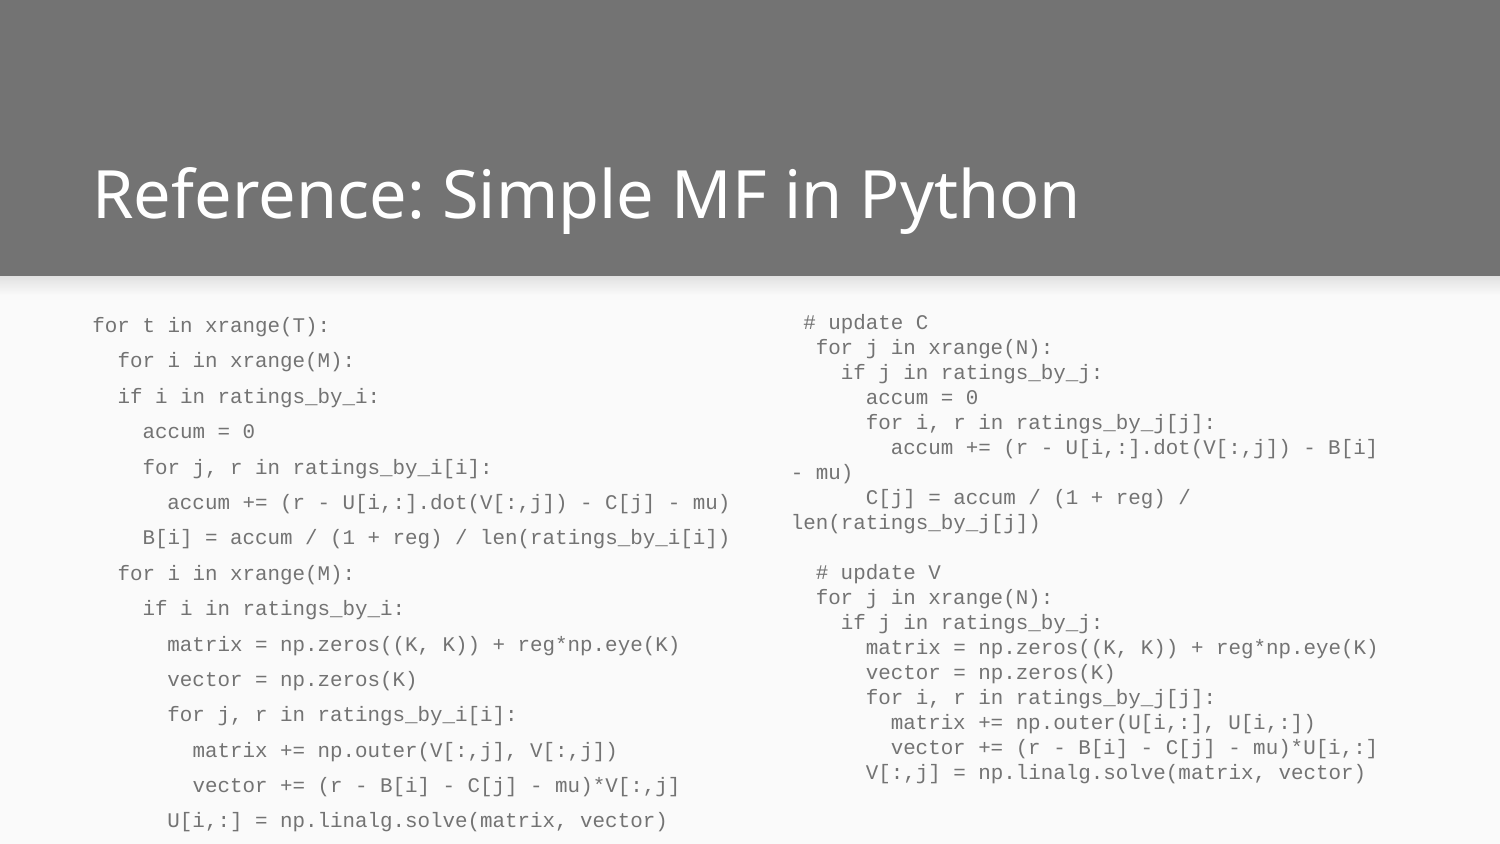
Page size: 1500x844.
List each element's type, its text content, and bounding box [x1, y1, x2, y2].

list for t in xrange(T): for i in xrange(M): if i in ratings_by_i: accum = 0 for j, r in ratings_by_i[i]: accum += (r - U[i,:].dot(V[:,j]) - C[j] - mu) B[i] = accum / (1 + reg) / len(ratings_by_i[i]) for i in xrange(M): if i in ratings_by_i: matrix = np.zeros((K, K)) + reg*np.eye(K) vector = np.zeros(K) for j, r in ratings_by_i[i]: matrix += np.outer(V[:,j], V[:,j]) vector += (r - B[i] - C[j] - mu)*V[:,j] U[i,:] = np.linalg.solve(matrix, vector) [77, 296, 776, 742]
title Reference: Simple MF in Python [77, 121, 1427, 248]
text_box # update C for j in xrange(N): if j in ratings_by_j: accum = 0 for i, r in ratings_by_j[j]: accum += (r - U[i,:].dot(V[:,j]) - B[i] - mu) C[j] = accum / (1 + reg) / len(ratings_by_j[j]) # update V for j in xrange(N): if j in ratings_by_j: matrix = np.zeros((K, K)) + reg*np.eye(K) vector = np.zeros(K) for i, r in ratings_by_j[j]: matrix += np.outer(U[i,:], U[i,:]) vector += (r - B[i] - C[j] - mu)*U[i,:] V[:,j] = np.linalg.solve(matrix, vector) [775, 293, 1414, 736]
